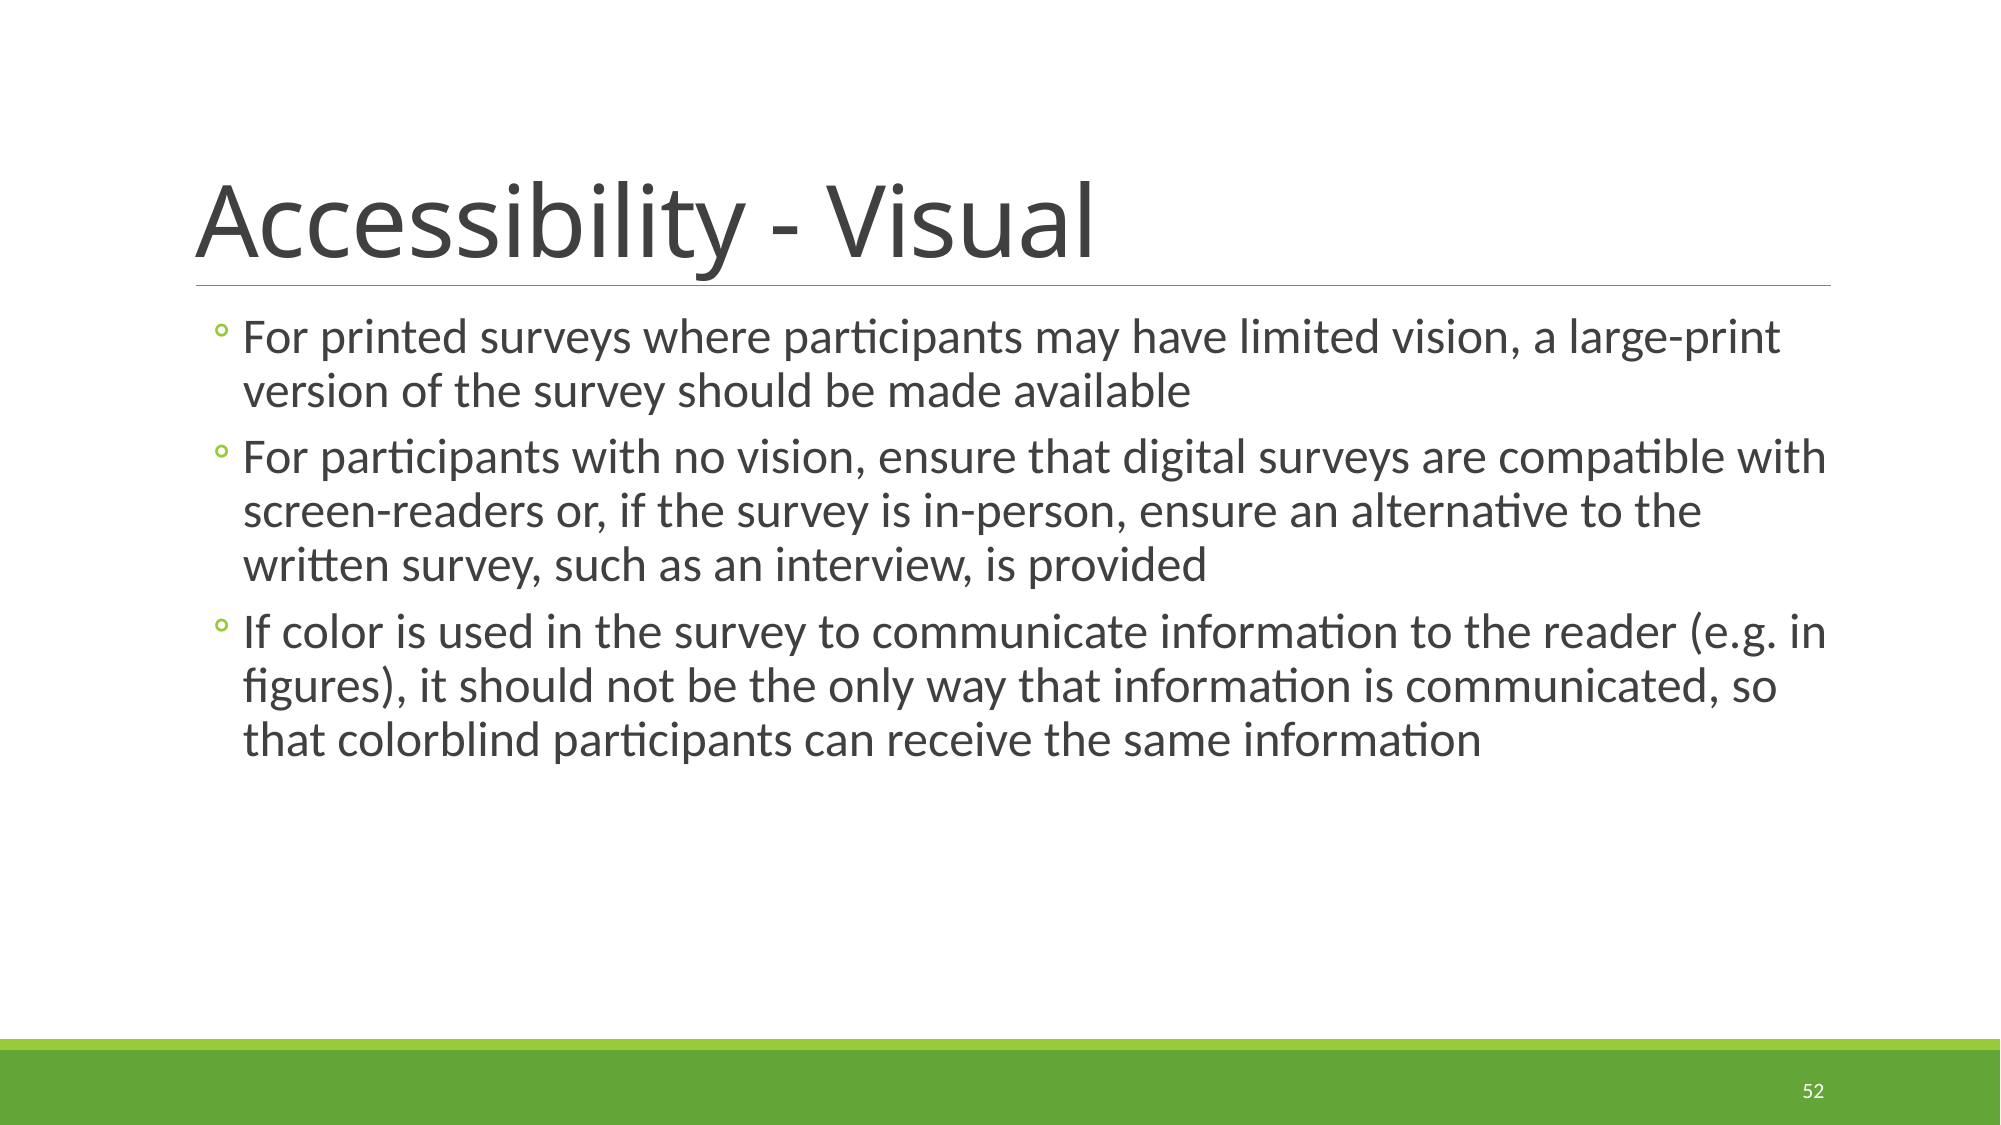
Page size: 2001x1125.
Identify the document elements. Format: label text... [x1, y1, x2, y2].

list For printed surveys where participants may have limited vision, a large-print version of the survey should be made available For participants with no vision, ensure that digital surveys are compatible with screen-readers or, if the survey is in-person, ensure an alternative to the written survey, such as an interview, is provided If color is used in the survey to communicate information to the reader (e.g. in figures), it should not be the only way that information is communicated, so that colorblind participants can receive the same information [180, 302, 1830, 963]
title Accessibility - Visual [180, 47, 1830, 285]
slide_number 52 [1624, 1059, 1840, 1120]
